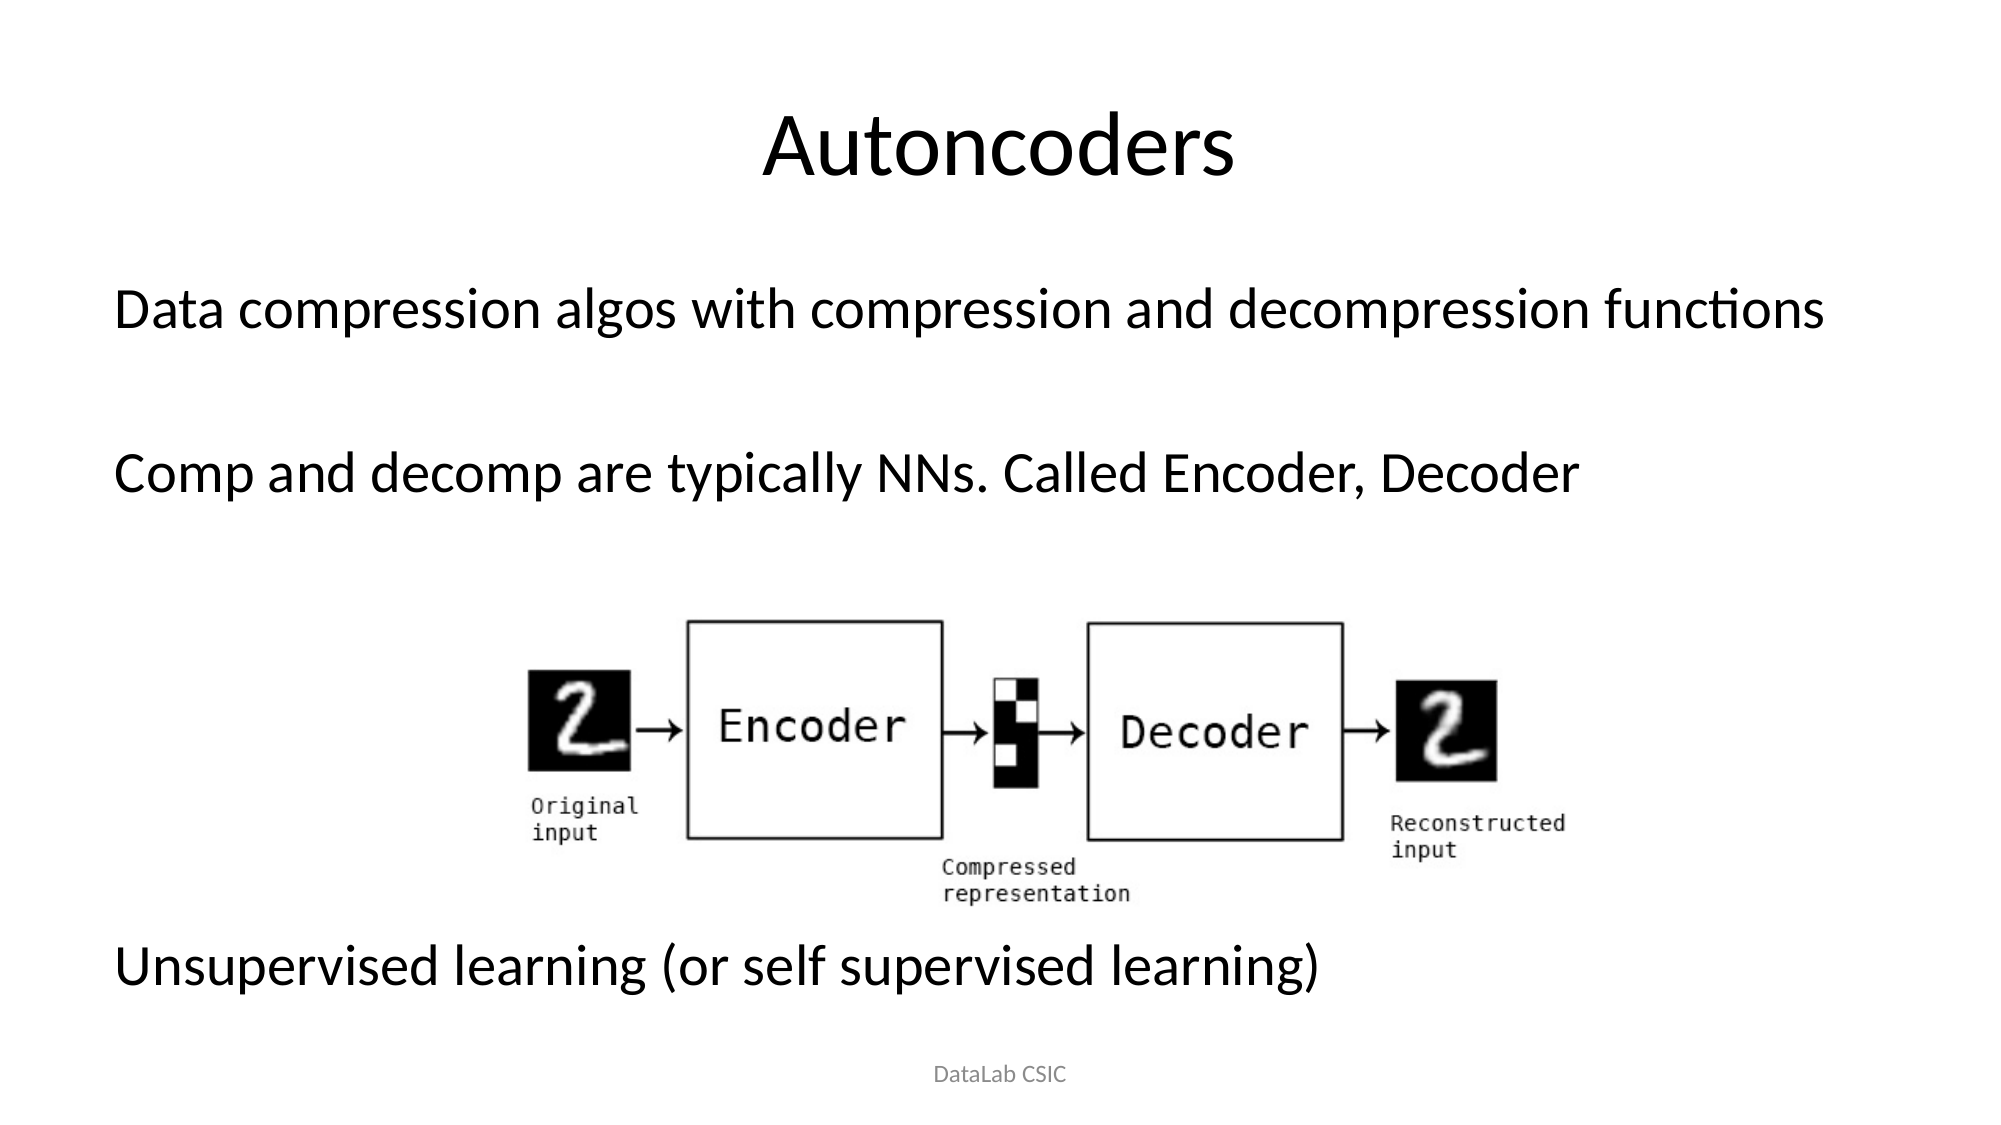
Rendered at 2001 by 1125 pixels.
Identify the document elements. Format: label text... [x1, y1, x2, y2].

footer DataLab CSIC [683, 1042, 1317, 1103]
list Data compression algos with compression and decompression functions Comp and decomp are typically NNs. Called Encoder, Decoder Unsupervised learning (or self supervised learning) [99, 262, 1900, 1005]
picture [489, 581, 1584, 926]
title Autoncoders [99, 45, 1900, 233]
